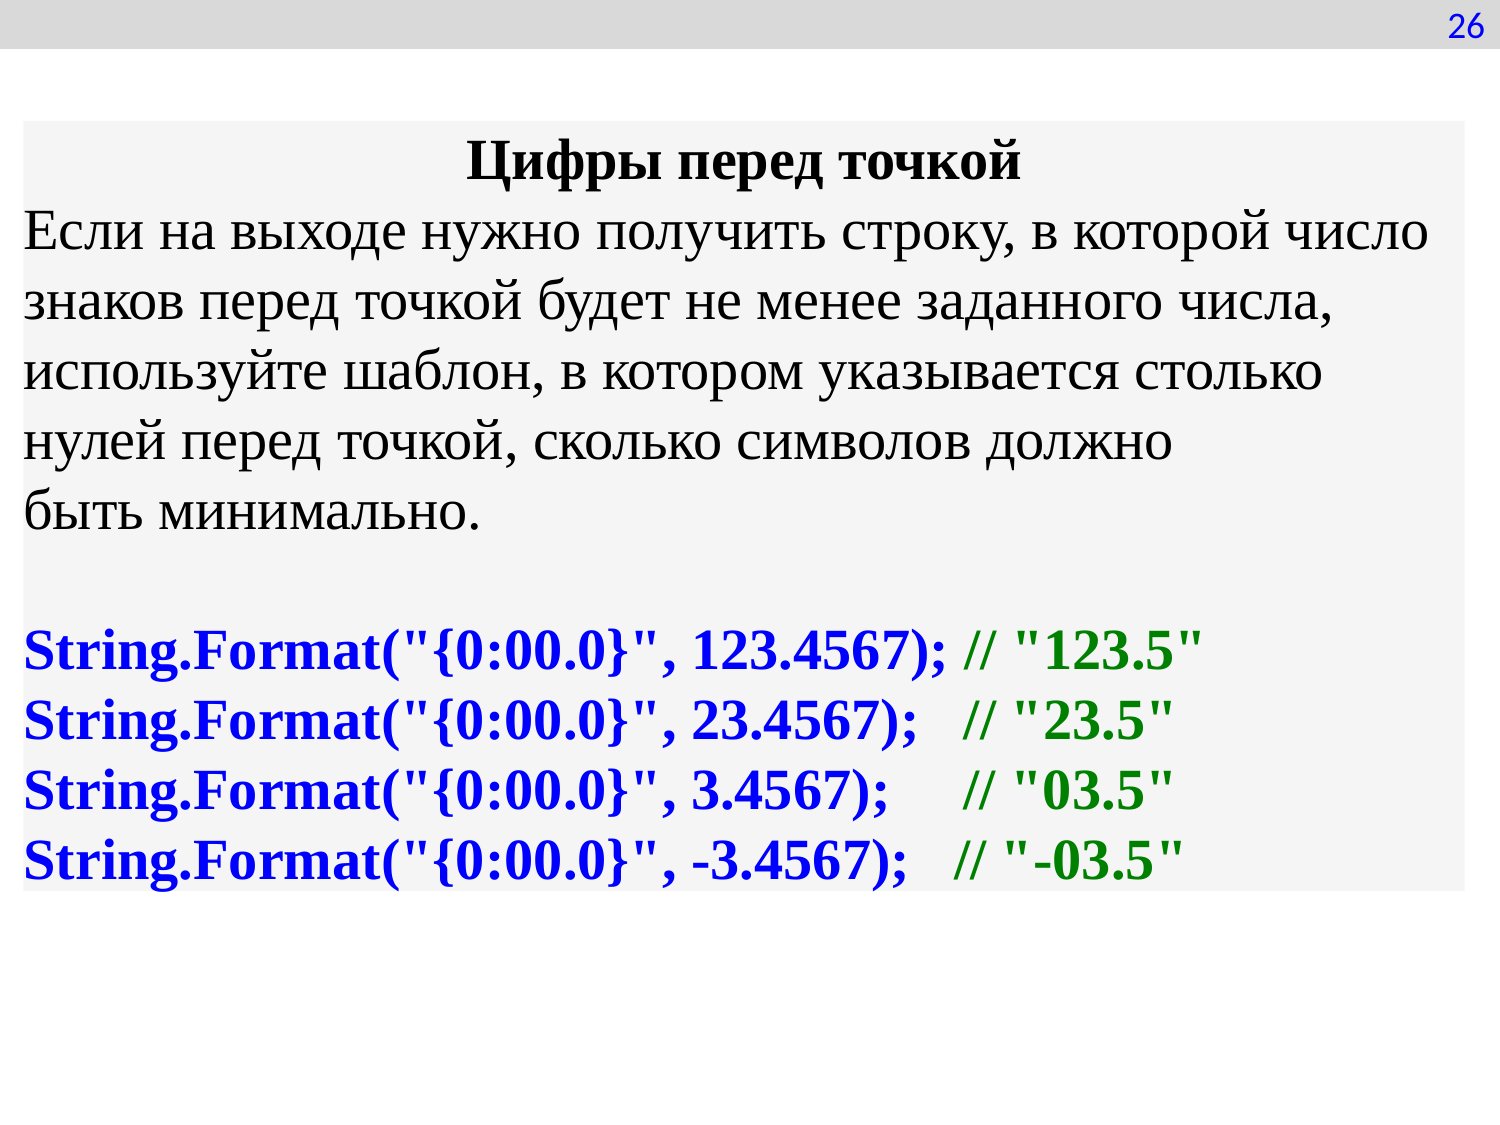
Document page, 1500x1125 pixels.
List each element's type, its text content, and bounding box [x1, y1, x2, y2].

text_box 26 [0, 0, 1500, 49]
text_box Цифры перед точкой Если на выходе нужно получить строку, в которой число знаков перед точкой будет не менее заданного числа, используйте шаблон, в котором указывается столько нулей перед точкой, сколько символов должно быть минимально. String.Format("{0:00.0}", 123.4567); // "123.5" String.Format("{0:00.0}", 23.4567); // "23.5" String.Format("{0:00.0}", 3.4567); // "03.5" String.Format("{0:00.0}", -3.4567); // "-03.5" [23, 120, 1465, 891]
